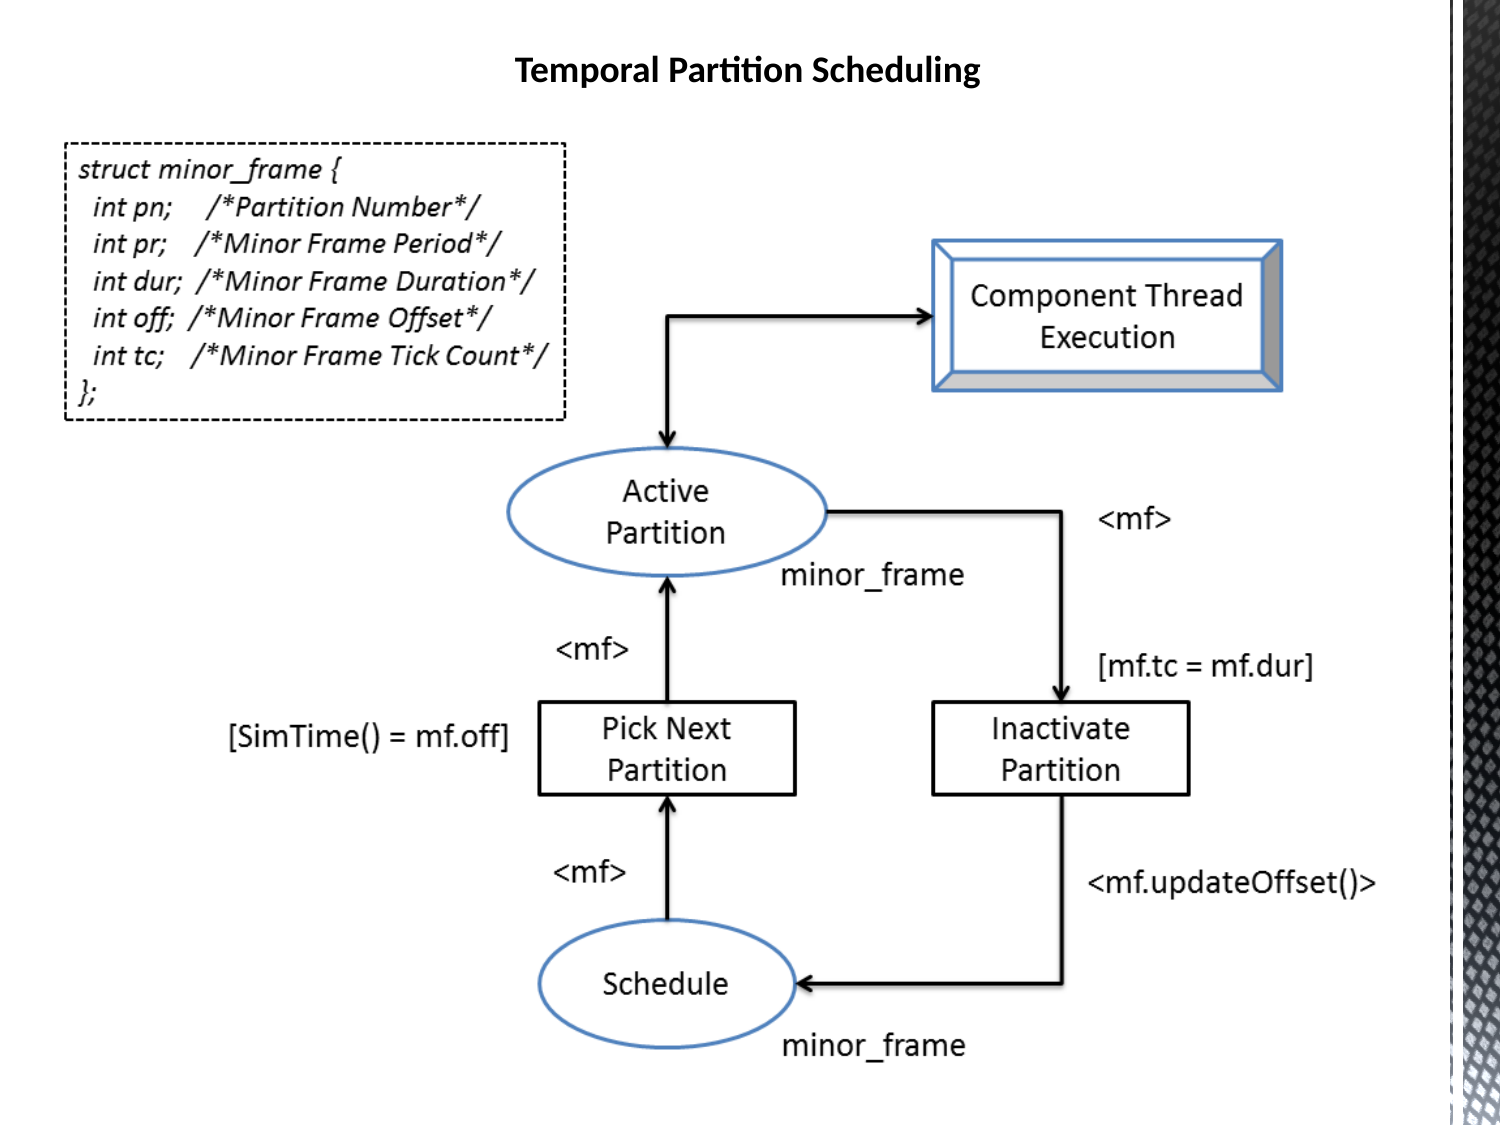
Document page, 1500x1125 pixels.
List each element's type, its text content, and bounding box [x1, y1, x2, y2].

picture [1447, 0, 1500, 1125]
picture [50, 124, 1389, 1078]
text_box Temporal Partition Scheduling [499, 38, 1013, 98]
